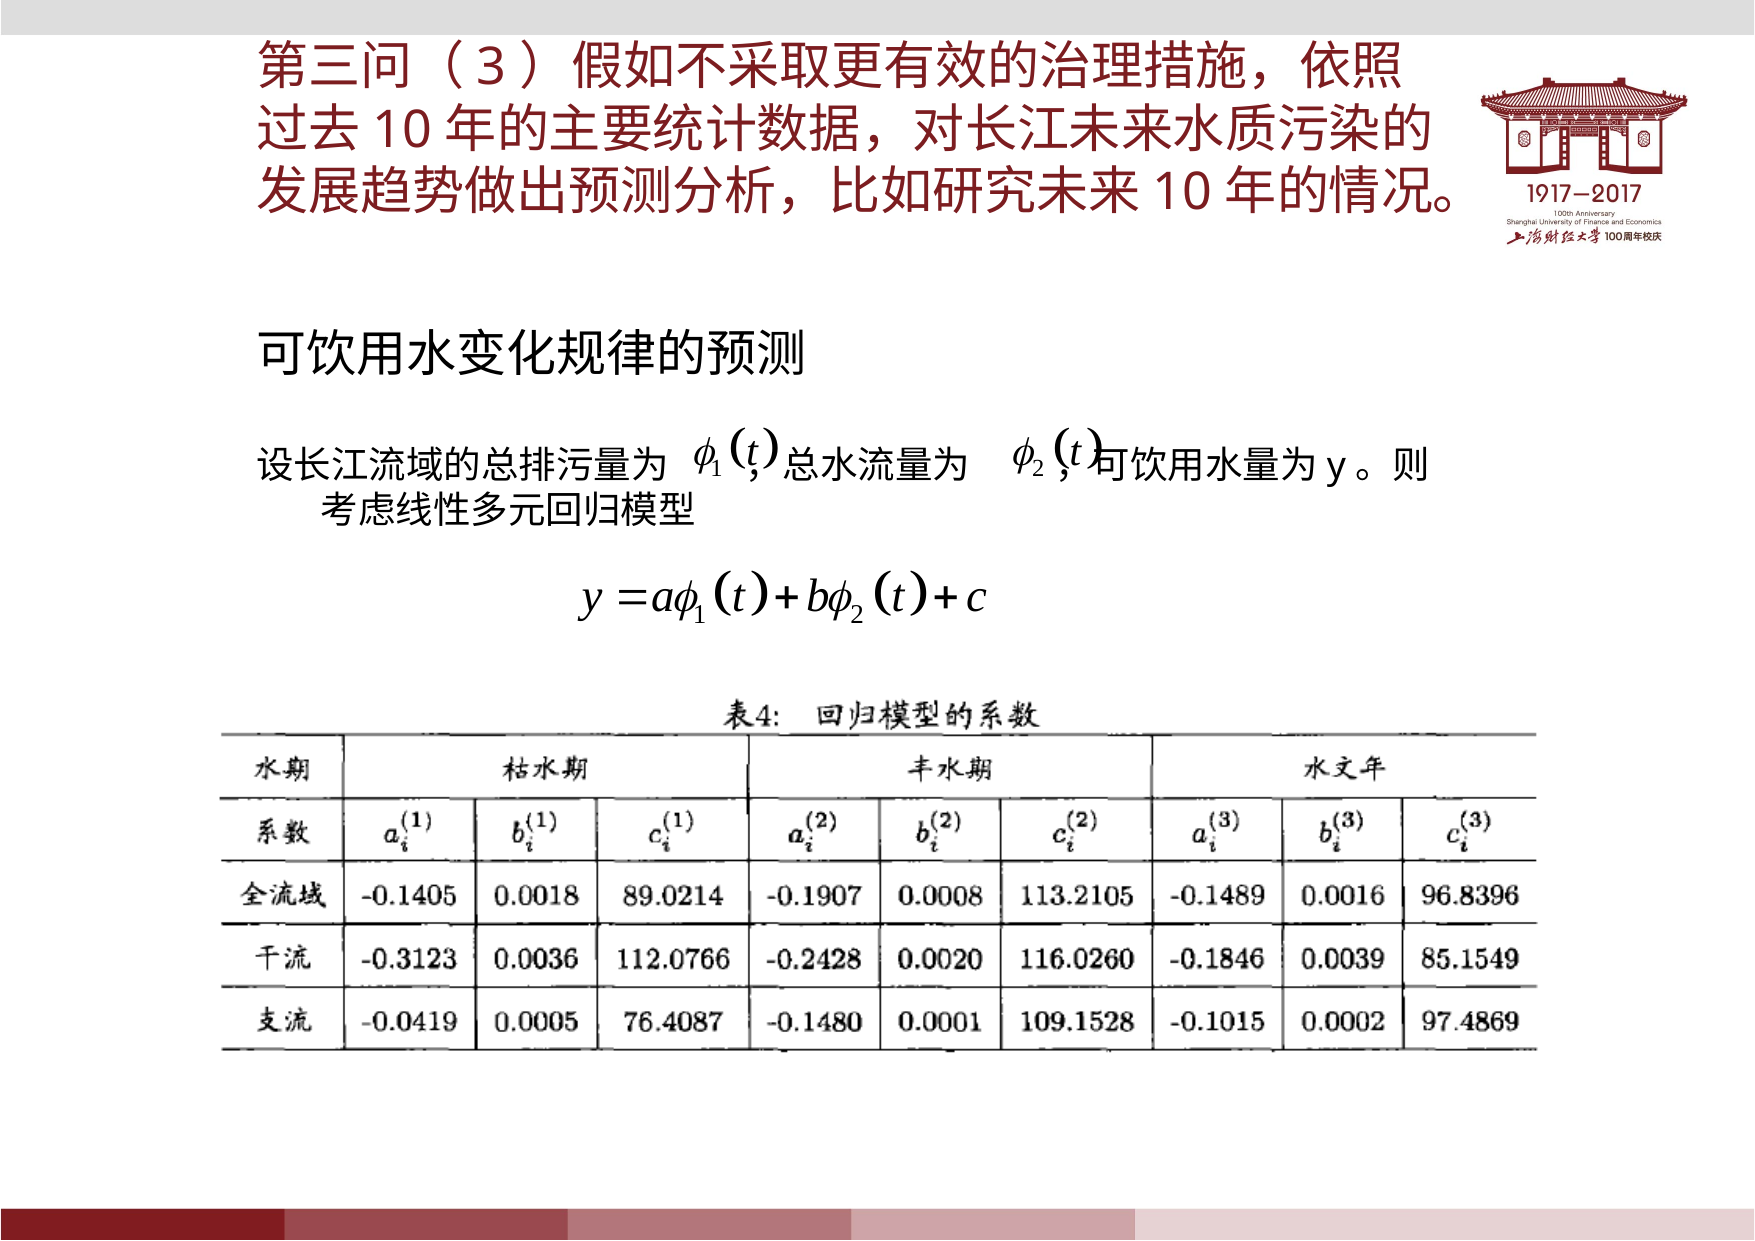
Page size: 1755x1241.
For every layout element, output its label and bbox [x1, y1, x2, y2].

text_box [569, 560, 996, 640]
text_box [687, 418, 785, 491]
text_box [1006, 419, 1107, 491]
picture [0, 0, 1755, 1241]
